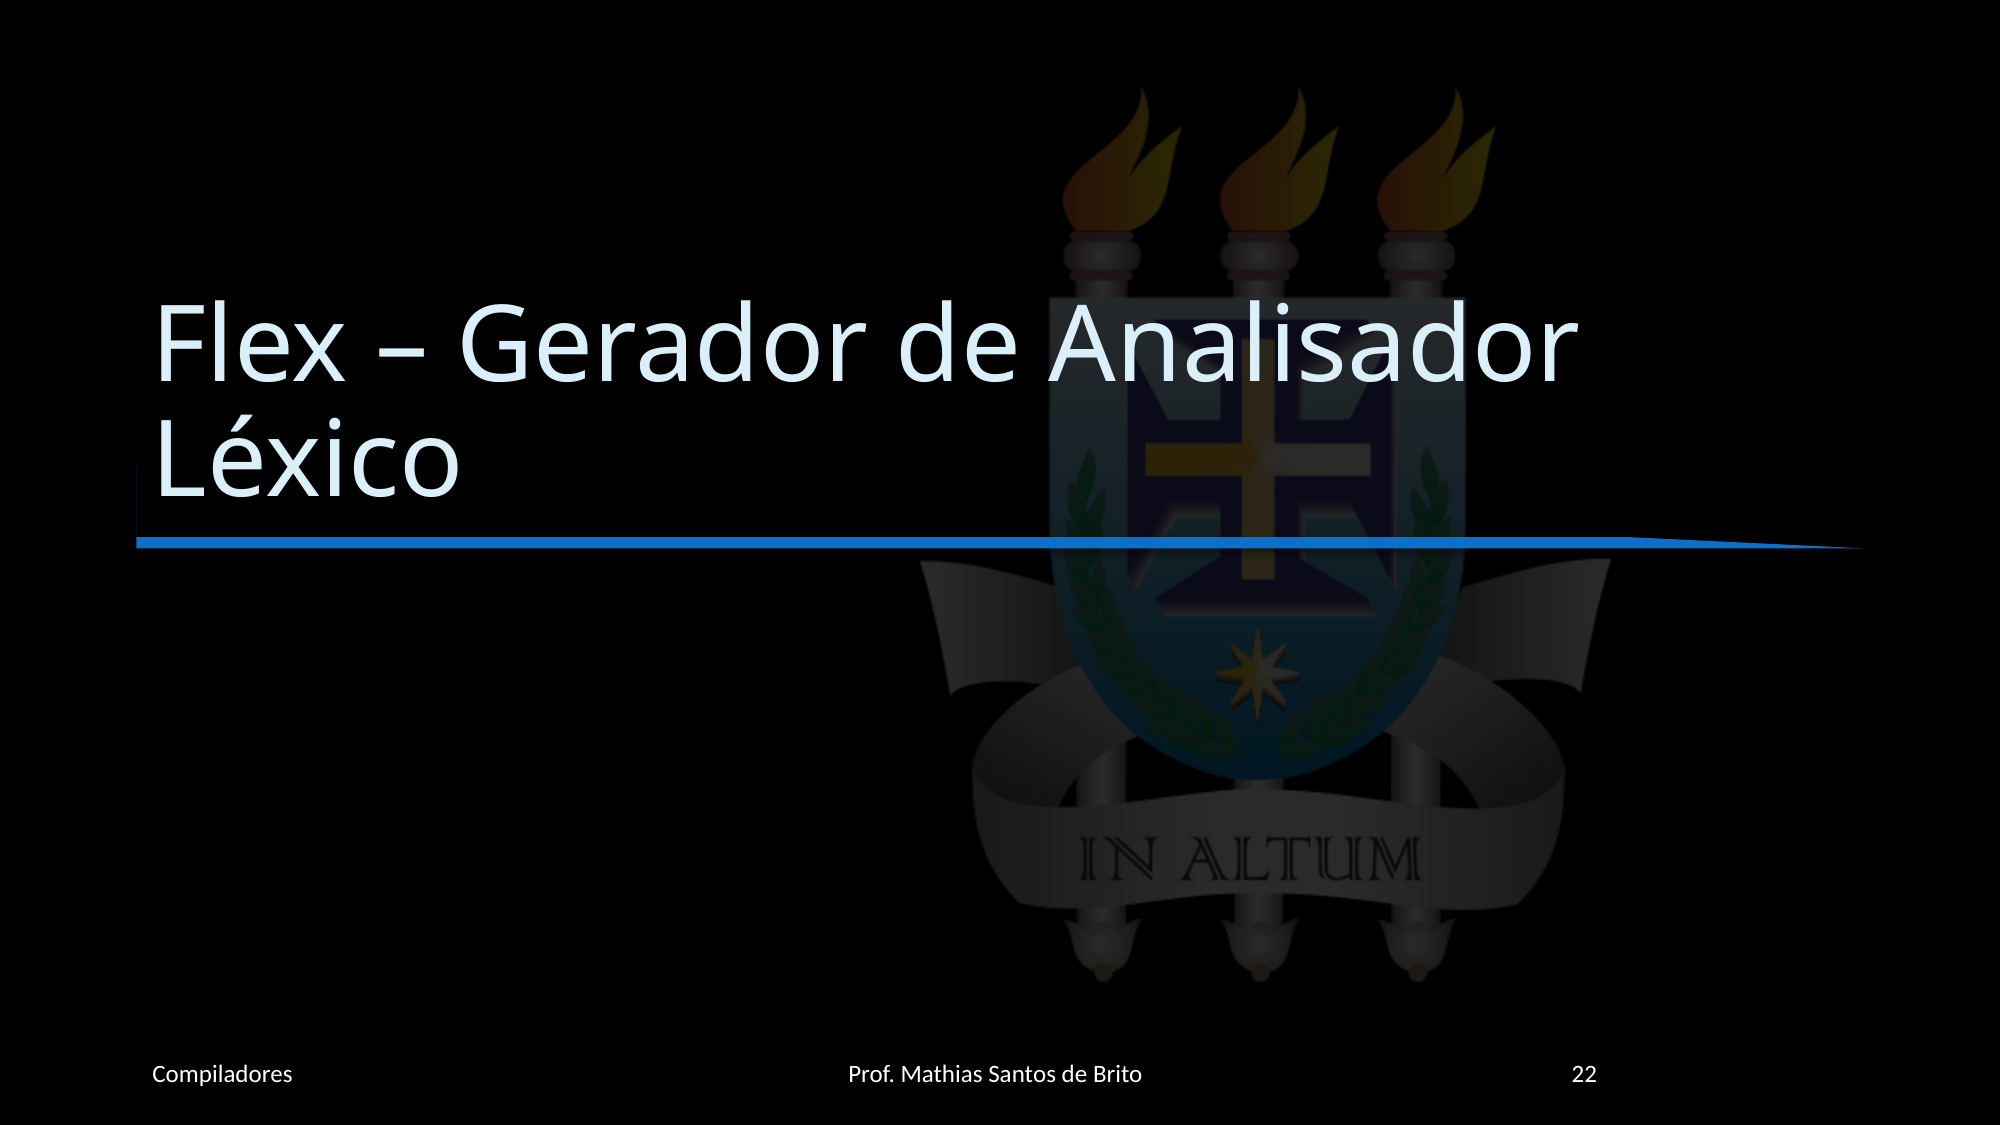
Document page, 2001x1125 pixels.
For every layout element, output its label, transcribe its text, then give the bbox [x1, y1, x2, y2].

title Flex – Gerador de Analisador Léxico [136, 280, 1862, 527]
slide_number 22 [1412, 1042, 1613, 1103]
footer Prof. Mathias Santos de Brito [662, 1042, 1329, 1103]
slide_number Compiladores [137, 1042, 588, 1103]
